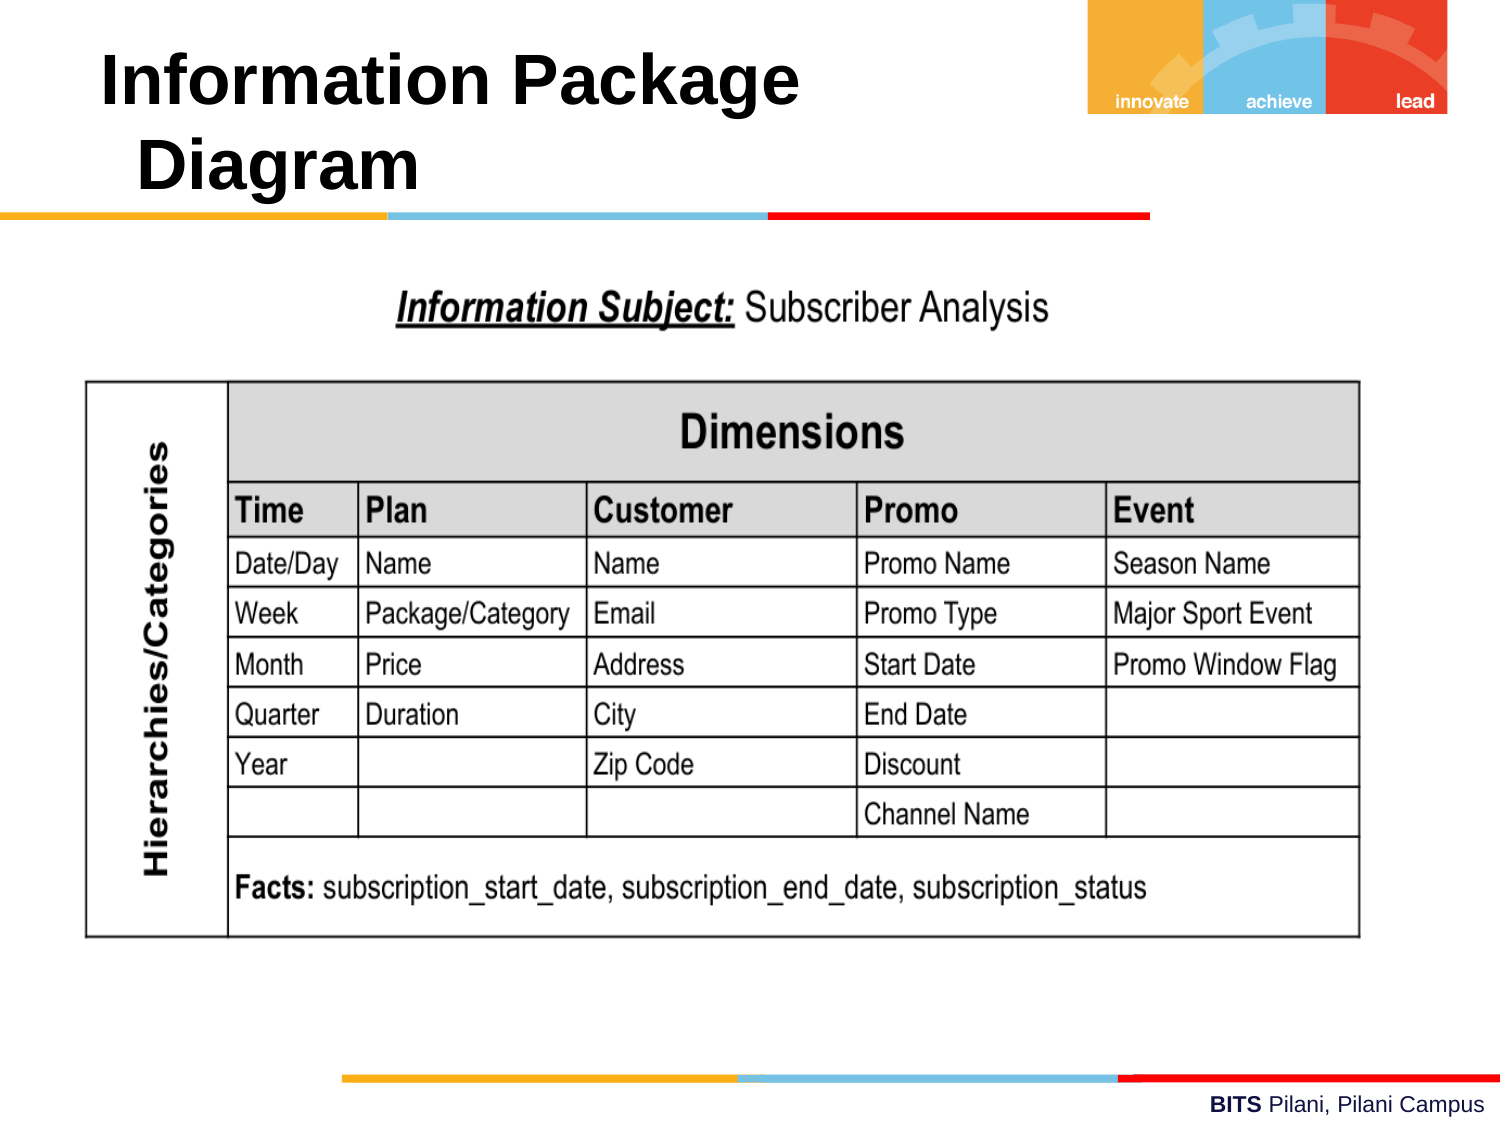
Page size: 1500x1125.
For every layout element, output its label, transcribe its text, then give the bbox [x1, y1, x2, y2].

picture [1087, 0, 1448, 114]
list Information Package Diagram [50, 24, 1088, 213]
picture [49, 244, 1401, 988]
